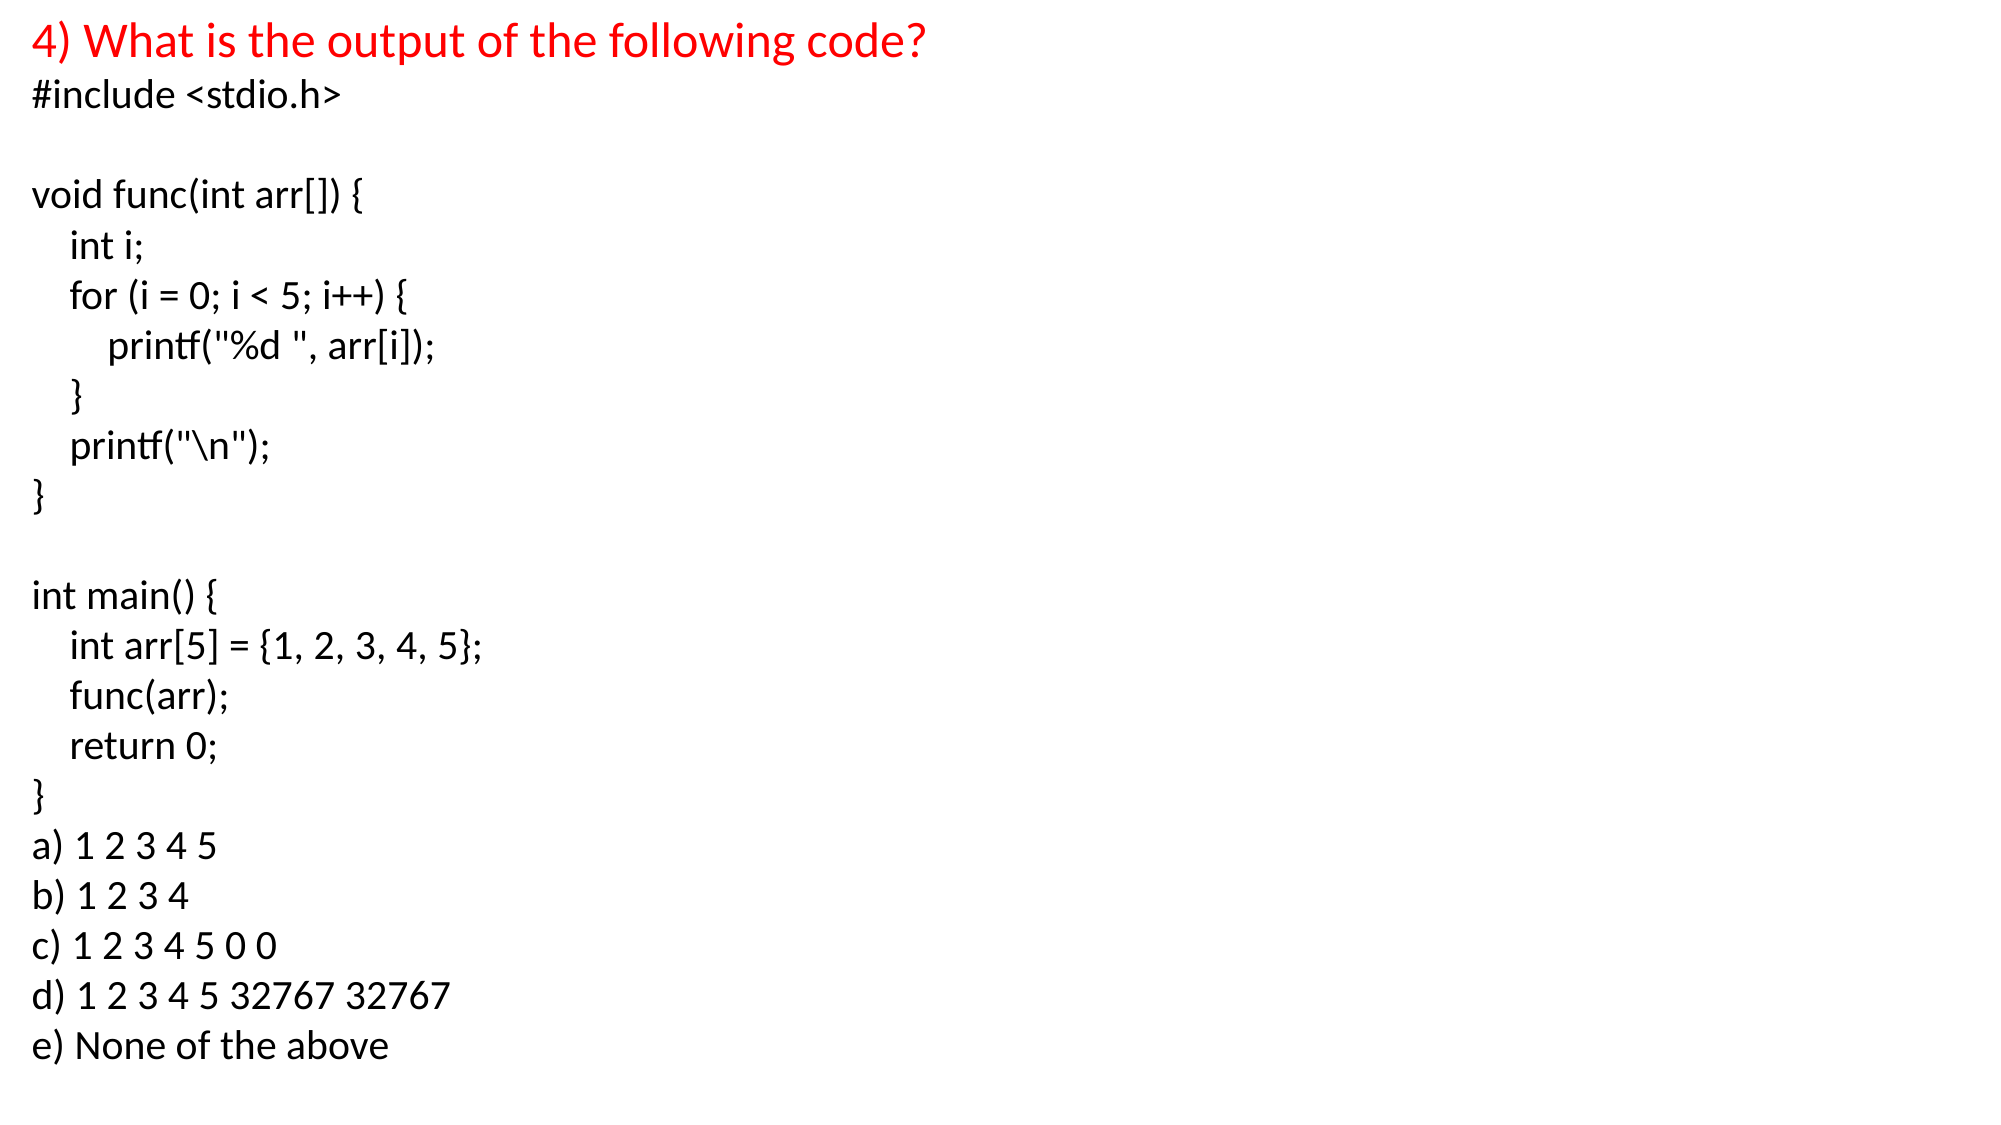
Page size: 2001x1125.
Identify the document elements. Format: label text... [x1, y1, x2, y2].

text_box 4) What is the output of the following code? #include <stdio.h> void func(int arr[]) { int i; for (i = 0; i < 5; i++) { printf("%d ", arr[i]); } printf("\n"); } int main() { int arr[5] = {1, 2, 3, 4, 5}; func(arr); return 0; } a) 1 2 3 4 5 b) 1 2 3 4 c) 1 2 3 4 5 0 0 d) 1 2 3 4 5 32767 32767 e) None of the above [16, 0, 2000, 1076]
